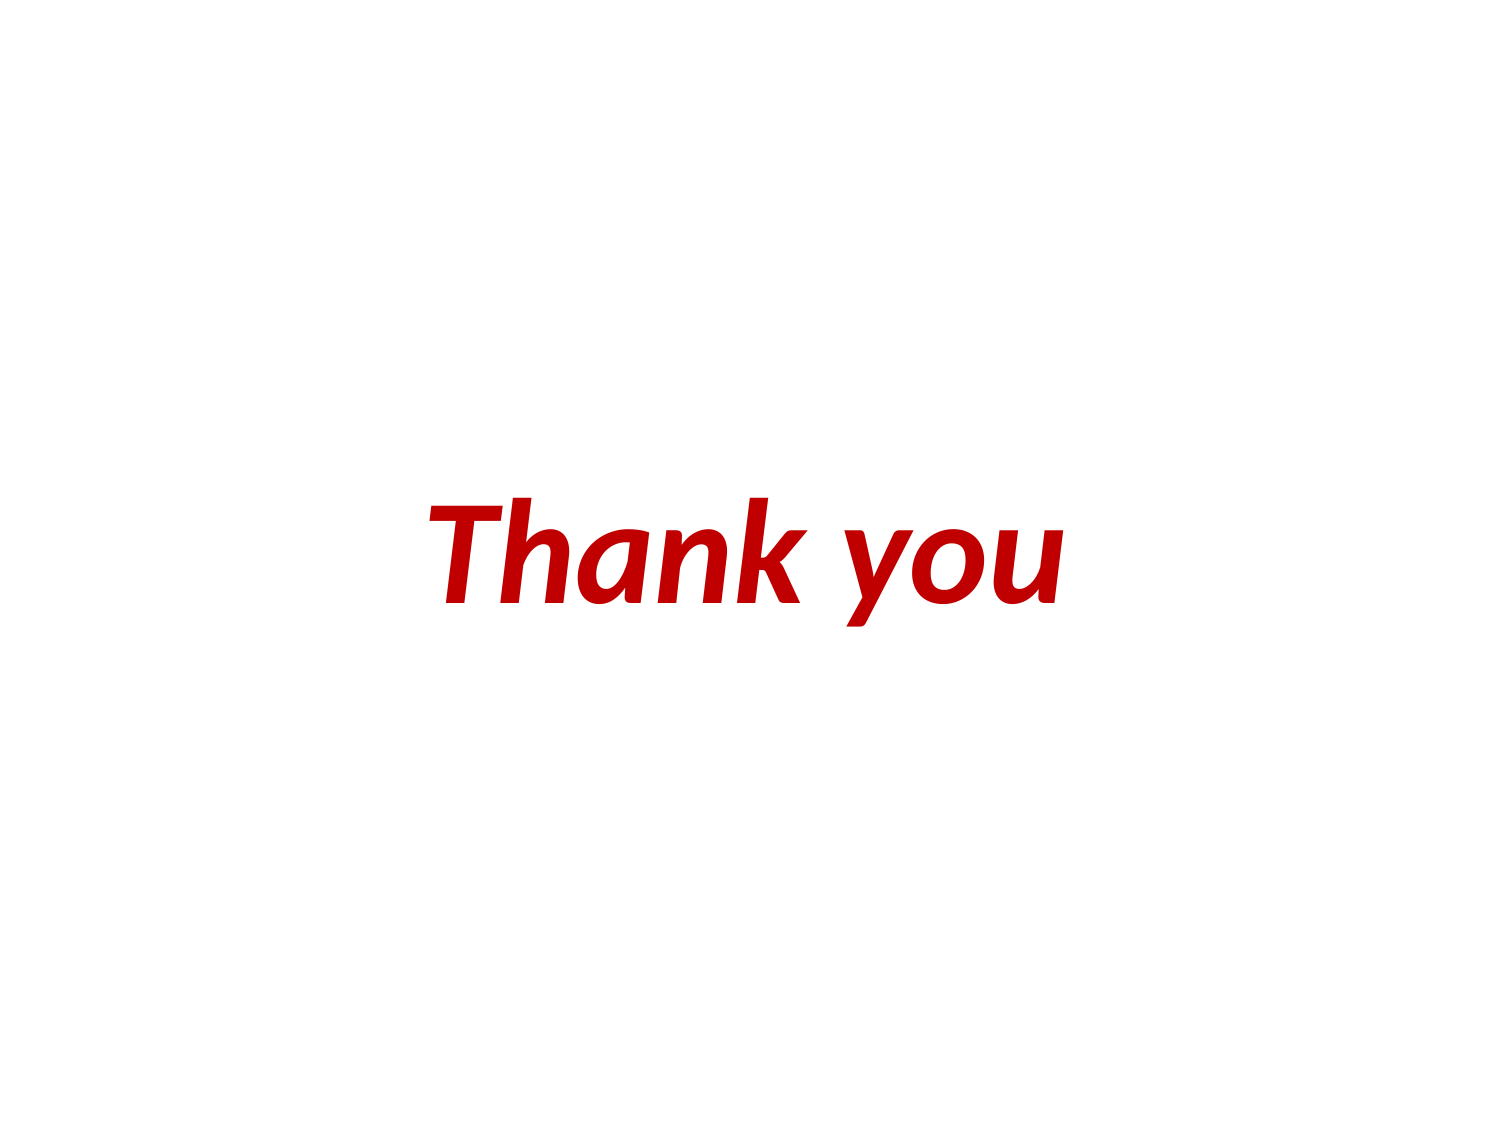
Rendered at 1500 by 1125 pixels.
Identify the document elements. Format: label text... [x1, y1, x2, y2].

title Thank you [87, 450, 1438, 638]
